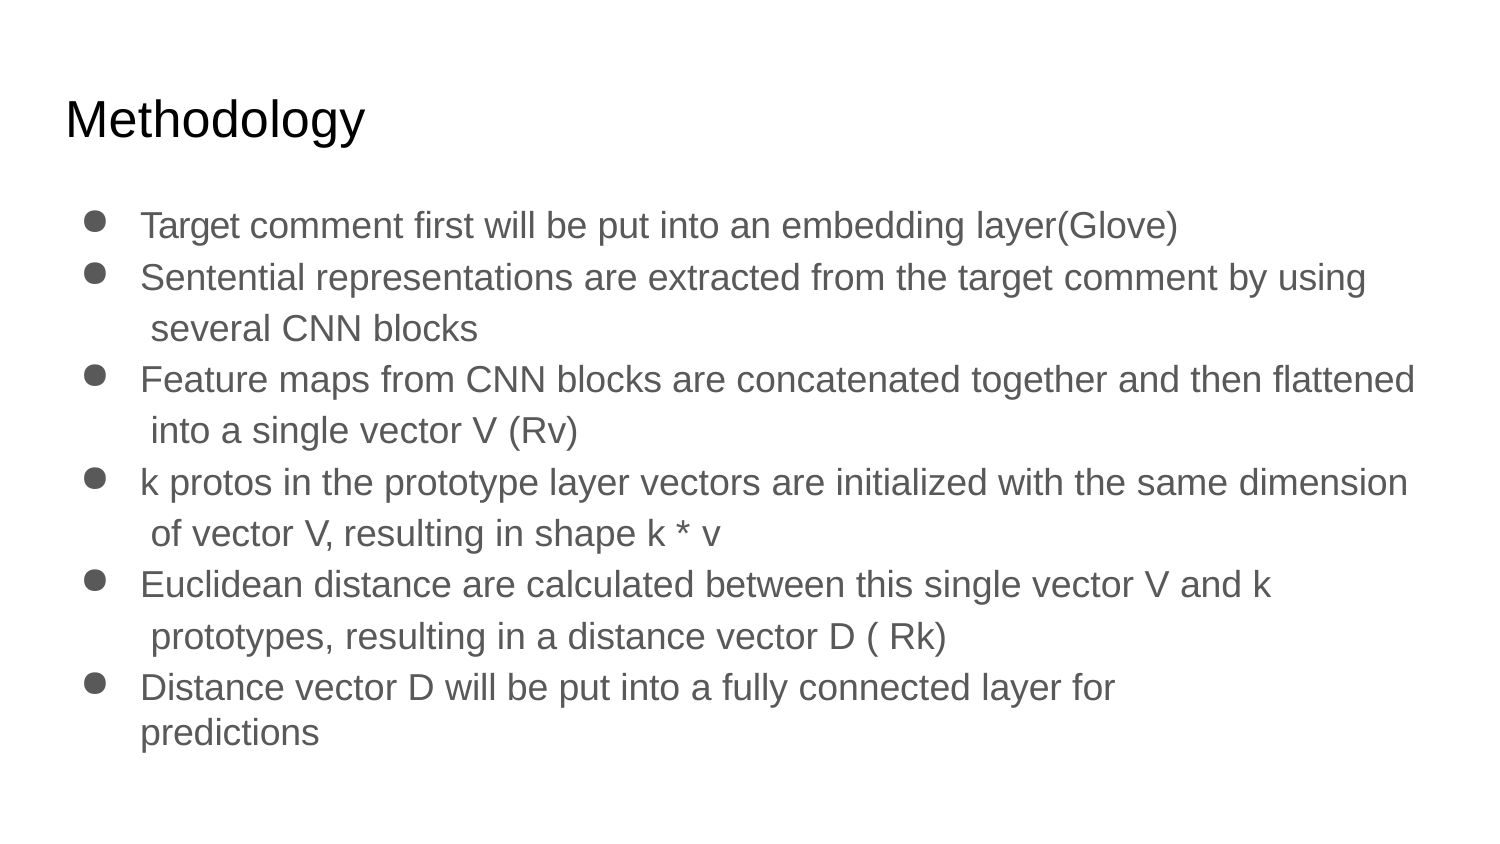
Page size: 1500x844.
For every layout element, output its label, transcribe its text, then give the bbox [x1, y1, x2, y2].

text_box Target comment first will be put into an embedding layer(Glove) Sentential representations are extracted from the target comment by using several CNN blocks Feature maps from CNN blocks are concatenated together and then flattened into a single vector V (Rv) k protos in the prototype layer vectors are initialized with the same dimension of vector V, resulting in shape k * v Euclidean distance are calculated between this single vector V and k prototypes, resulting in a distance vector D ( Rk) Distance vector D will be put into a fully connected layer for predictions [77, 192, 1424, 754]
title Methodology [63, 82, 368, 227]
